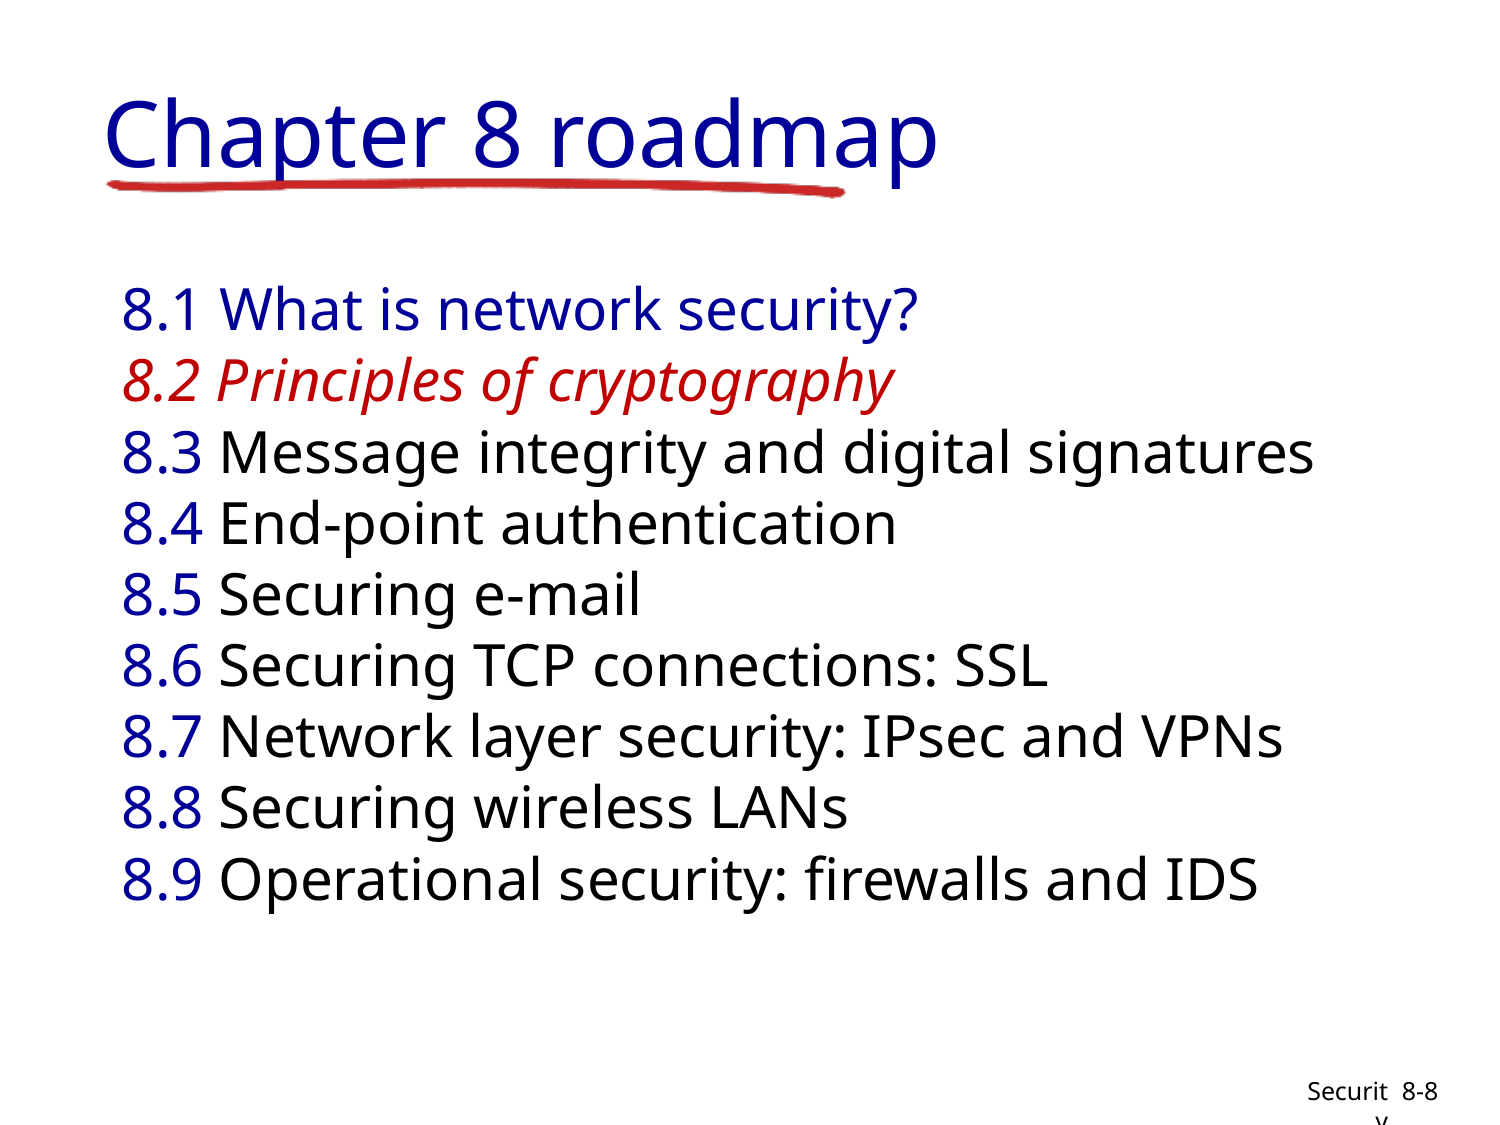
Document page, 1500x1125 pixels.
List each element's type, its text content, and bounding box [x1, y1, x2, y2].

picture [103, 174, 854, 204]
list 8.1 What is network security? 8.2 Principles of cryptography 8.3 Message integrity and digital signatures 8.4 End-point authentication 8.5 Securing e-mail 8.6 Securing TCP connections: SSL 8.7 Network layer security: IPsec and VPNs 8.8 Securing wireless LANs 8.9 Operational security: firewalls and IDS [106, 275, 1382, 1039]
footer Security [1284, 1067, 1403, 1110]
text_box 8-8 [1387, 1068, 1500, 1113]
title Chapter 8 roadmap [87, 37, 1363, 225]
